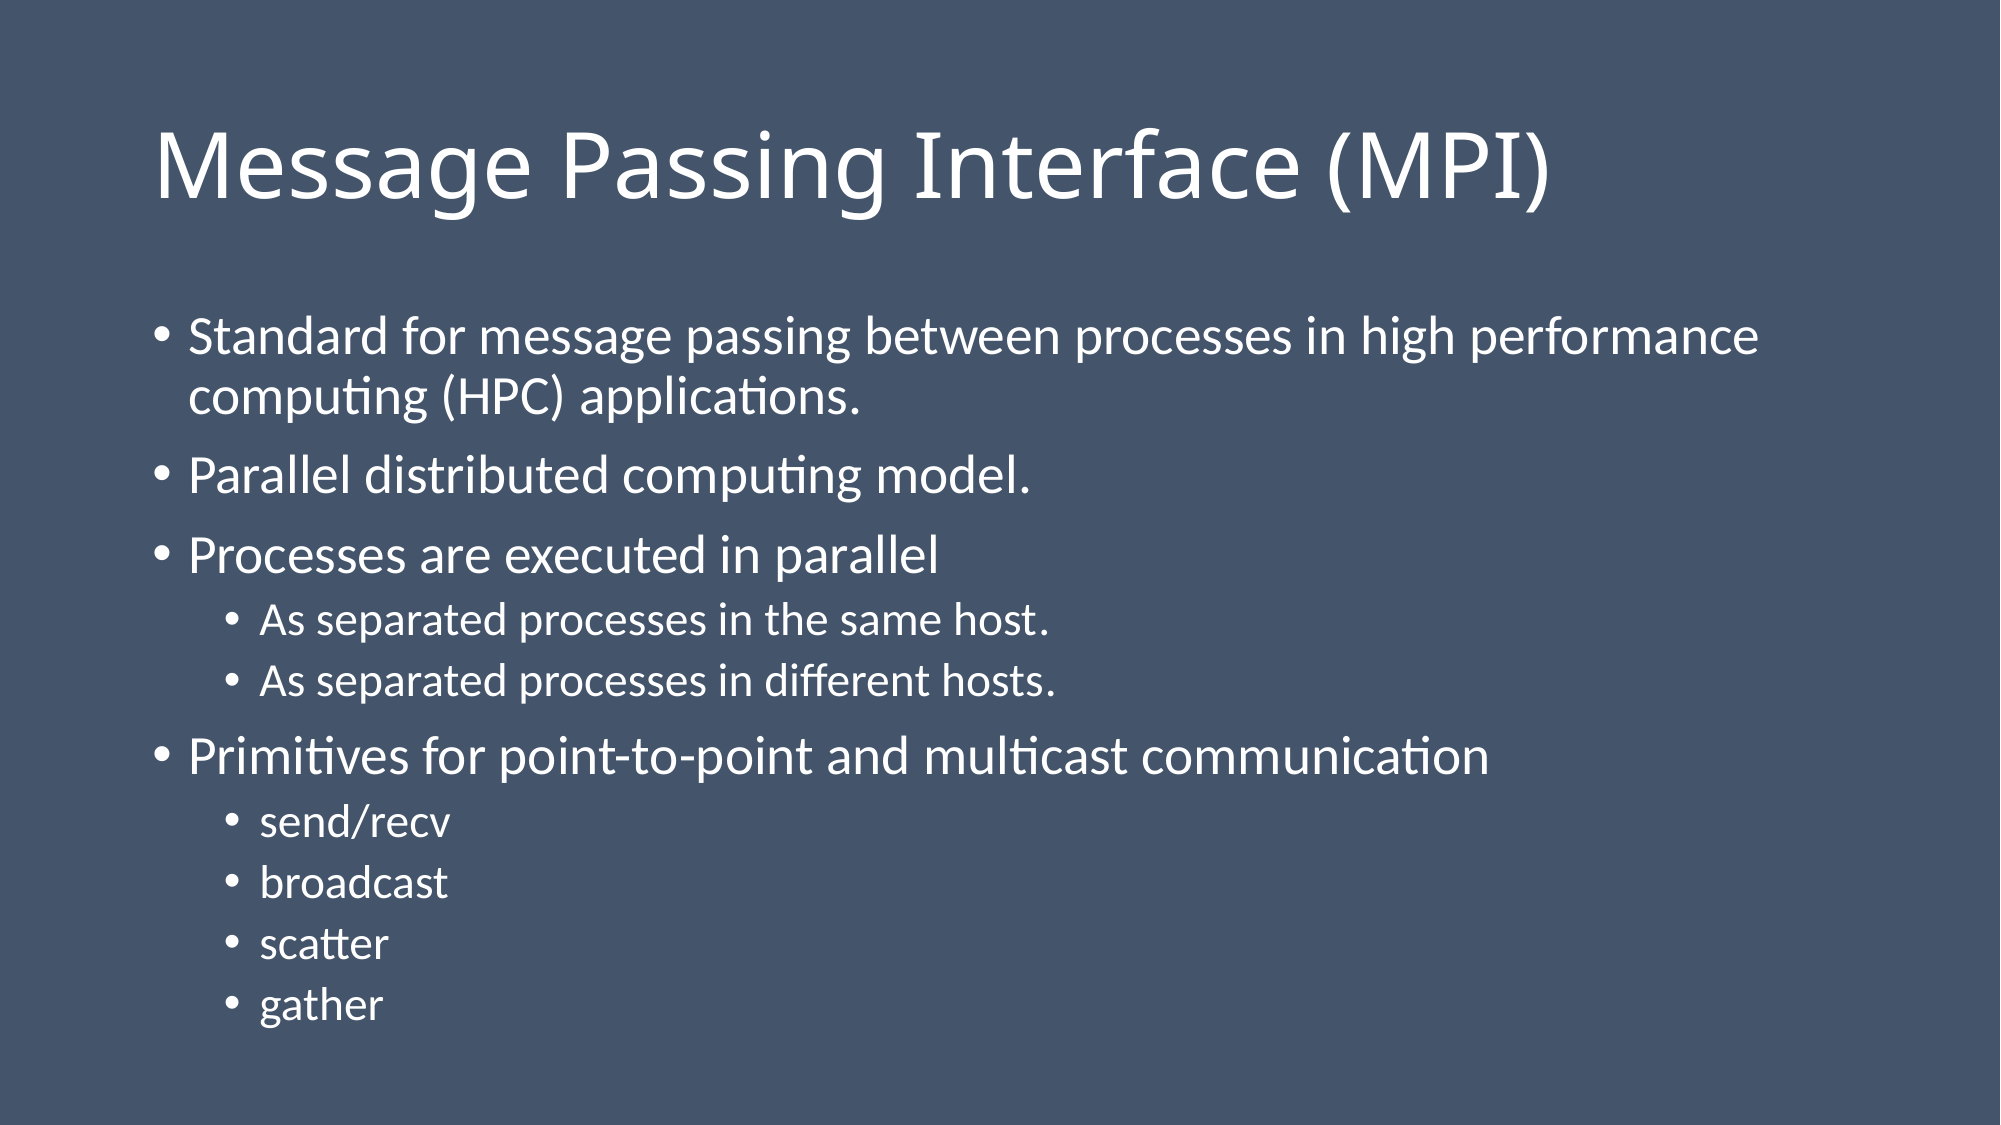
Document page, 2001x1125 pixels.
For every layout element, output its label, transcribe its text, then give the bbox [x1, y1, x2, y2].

list Standard for message passing between processes in high performance computing (HPC) applications. Parallel distributed computing model. Processes are executed in parallel As separated processes in the same host. As separated processes in different hosts. Primitives for point-to-point and multicast communication send/recv broadcast scatter gather [137, 299, 1863, 1039]
title Message Passing Interface (MPI) [137, 59, 1863, 278]
